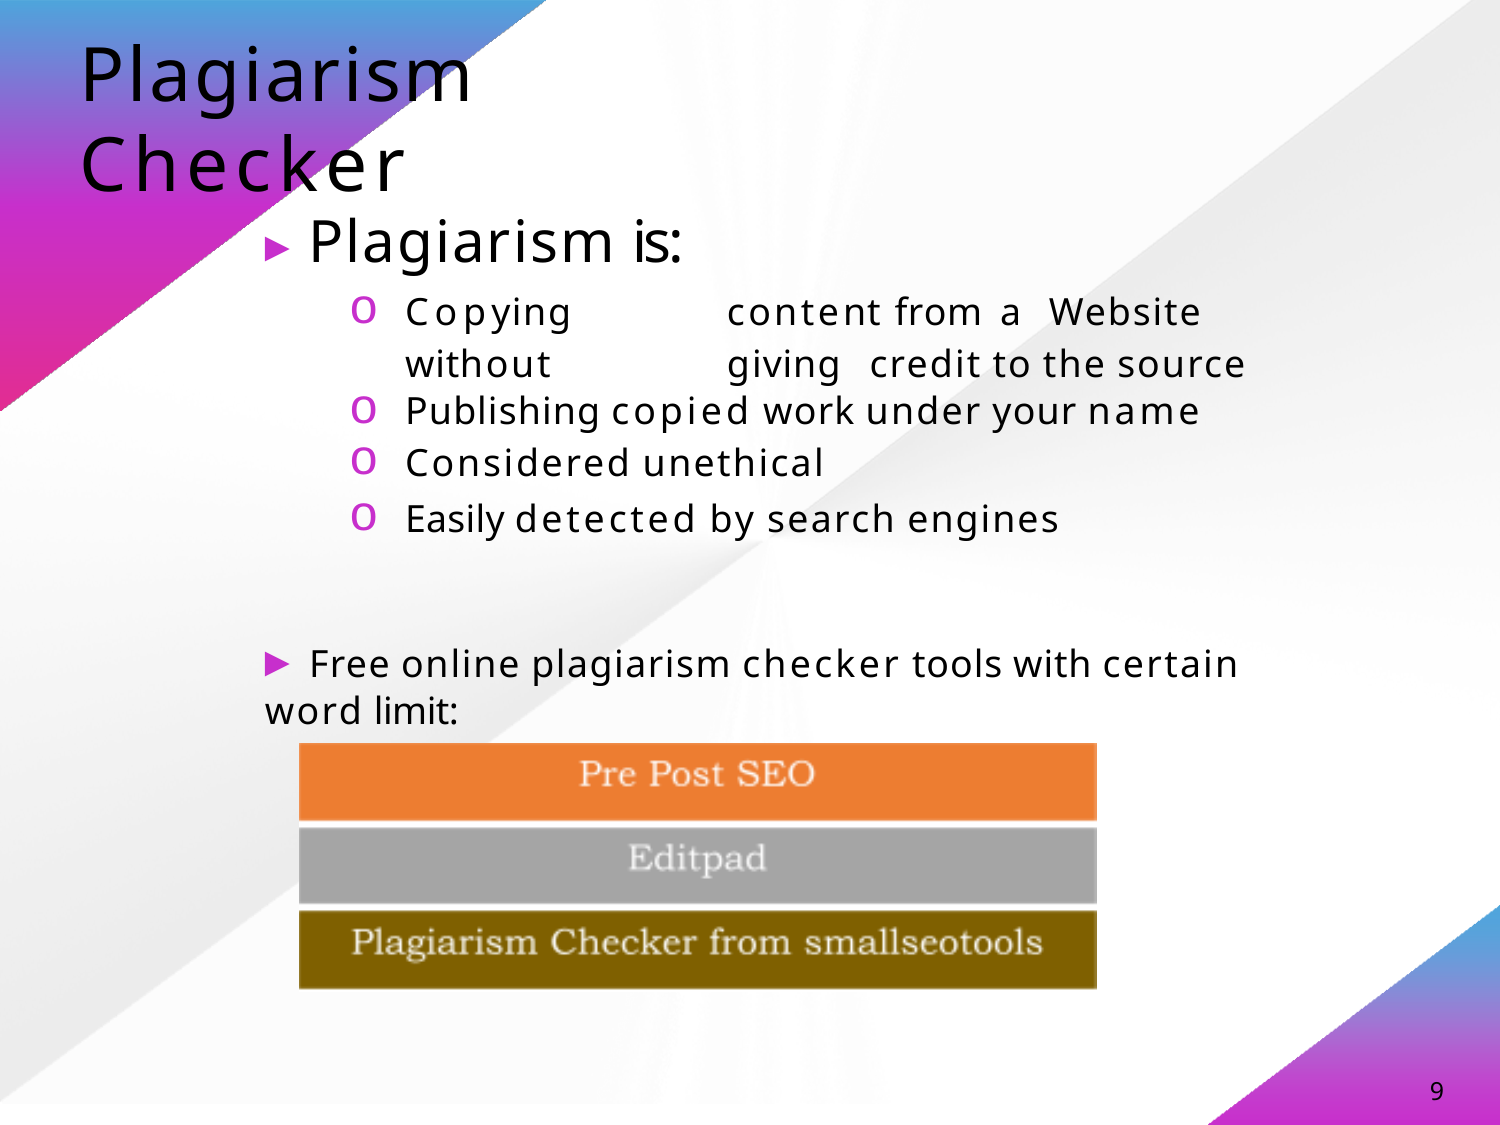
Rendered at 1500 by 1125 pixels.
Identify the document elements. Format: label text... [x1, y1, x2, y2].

picture [0, 0, 1500, 1125]
slide_number 9 [1423, 1073, 1464, 1125]
title Plagiarism Checker [77, 24, 781, 215]
text_box ▸ Plagiarism is: Copying content from a Website without giving credit to the source Publishing copied work under your name Considered unethical Easily detected by search engines ▸ Free online plagiarism checker tools with certain word limit: [262, 203, 1391, 733]
